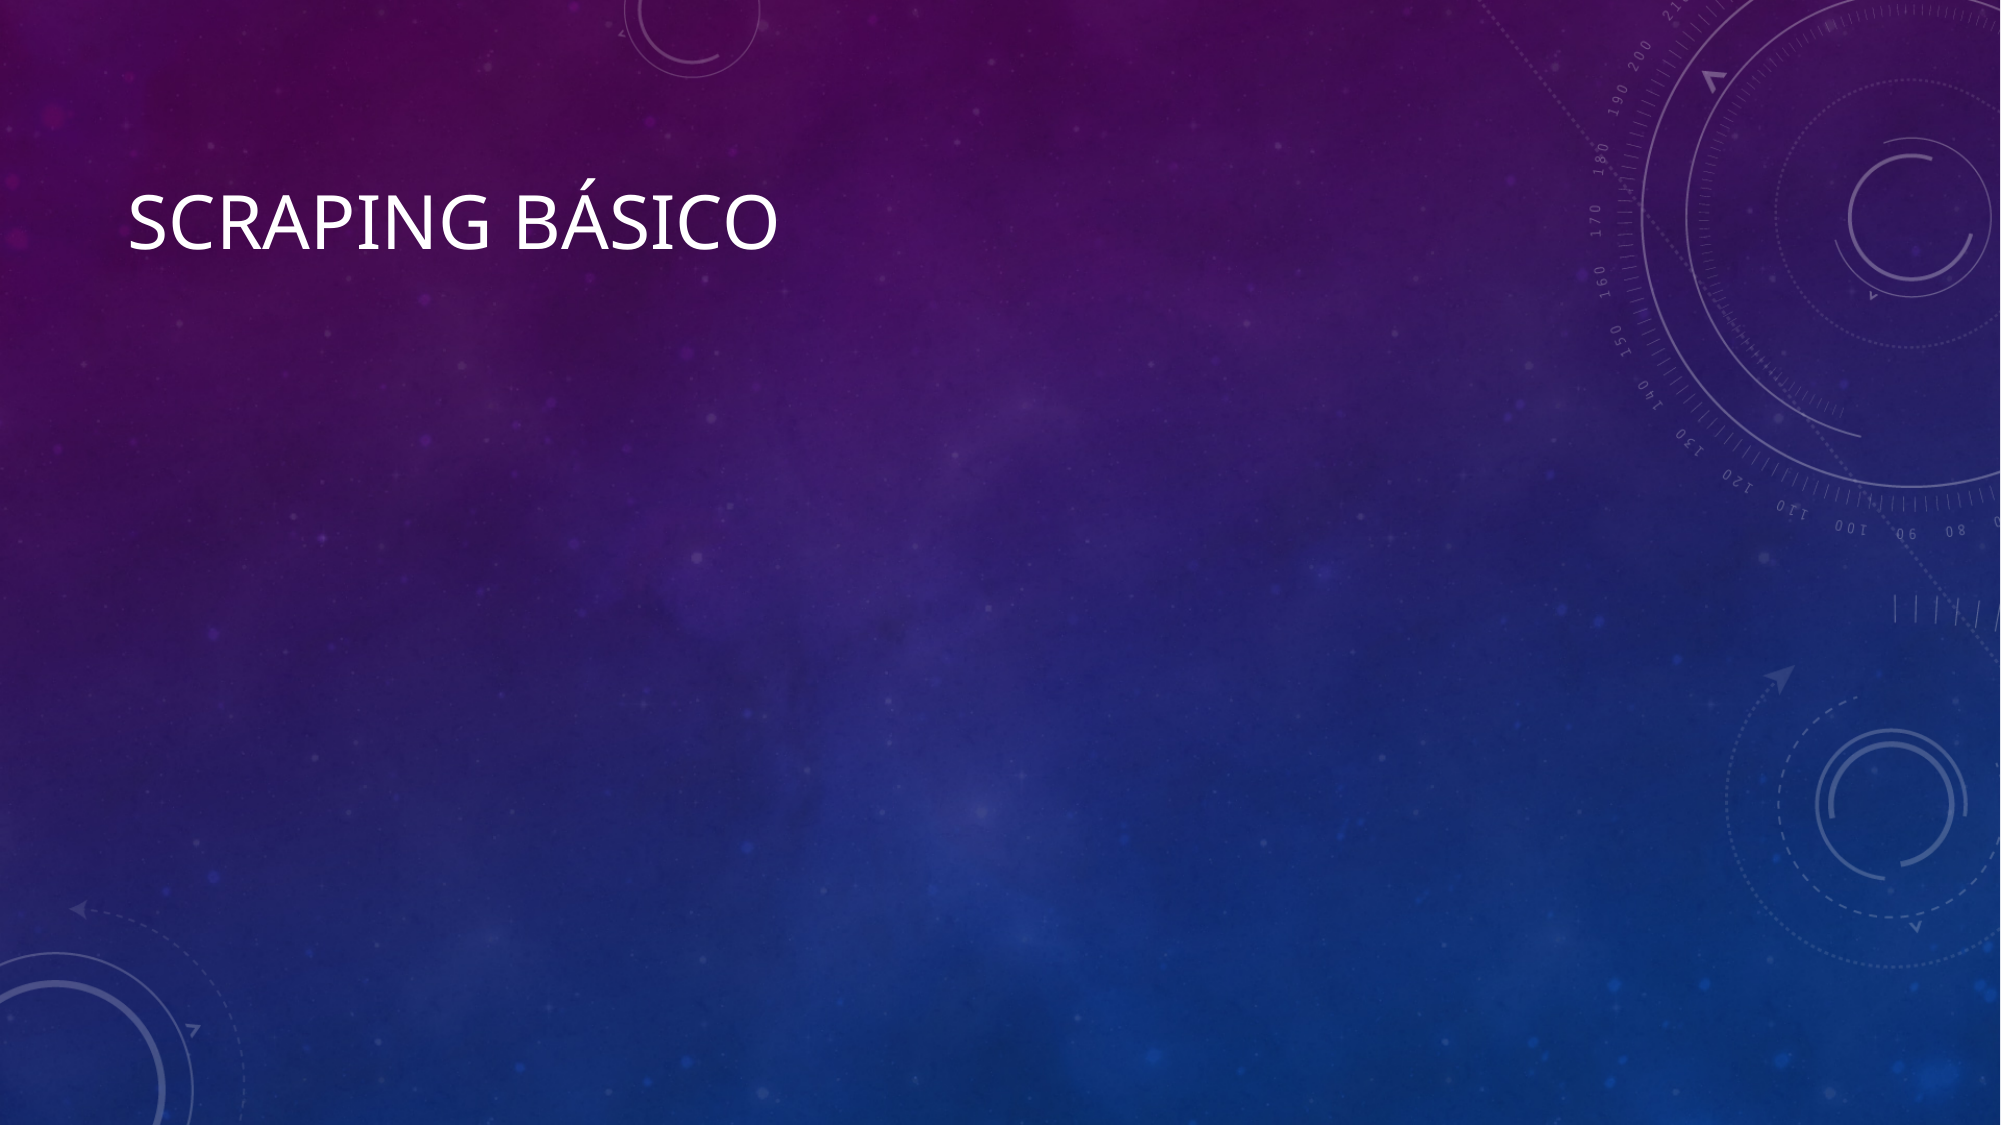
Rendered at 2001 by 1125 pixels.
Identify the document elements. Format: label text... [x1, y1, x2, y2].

title SCraping básico [112, 99, 1775, 339]
picture [0, 0, 2001, 1125]
